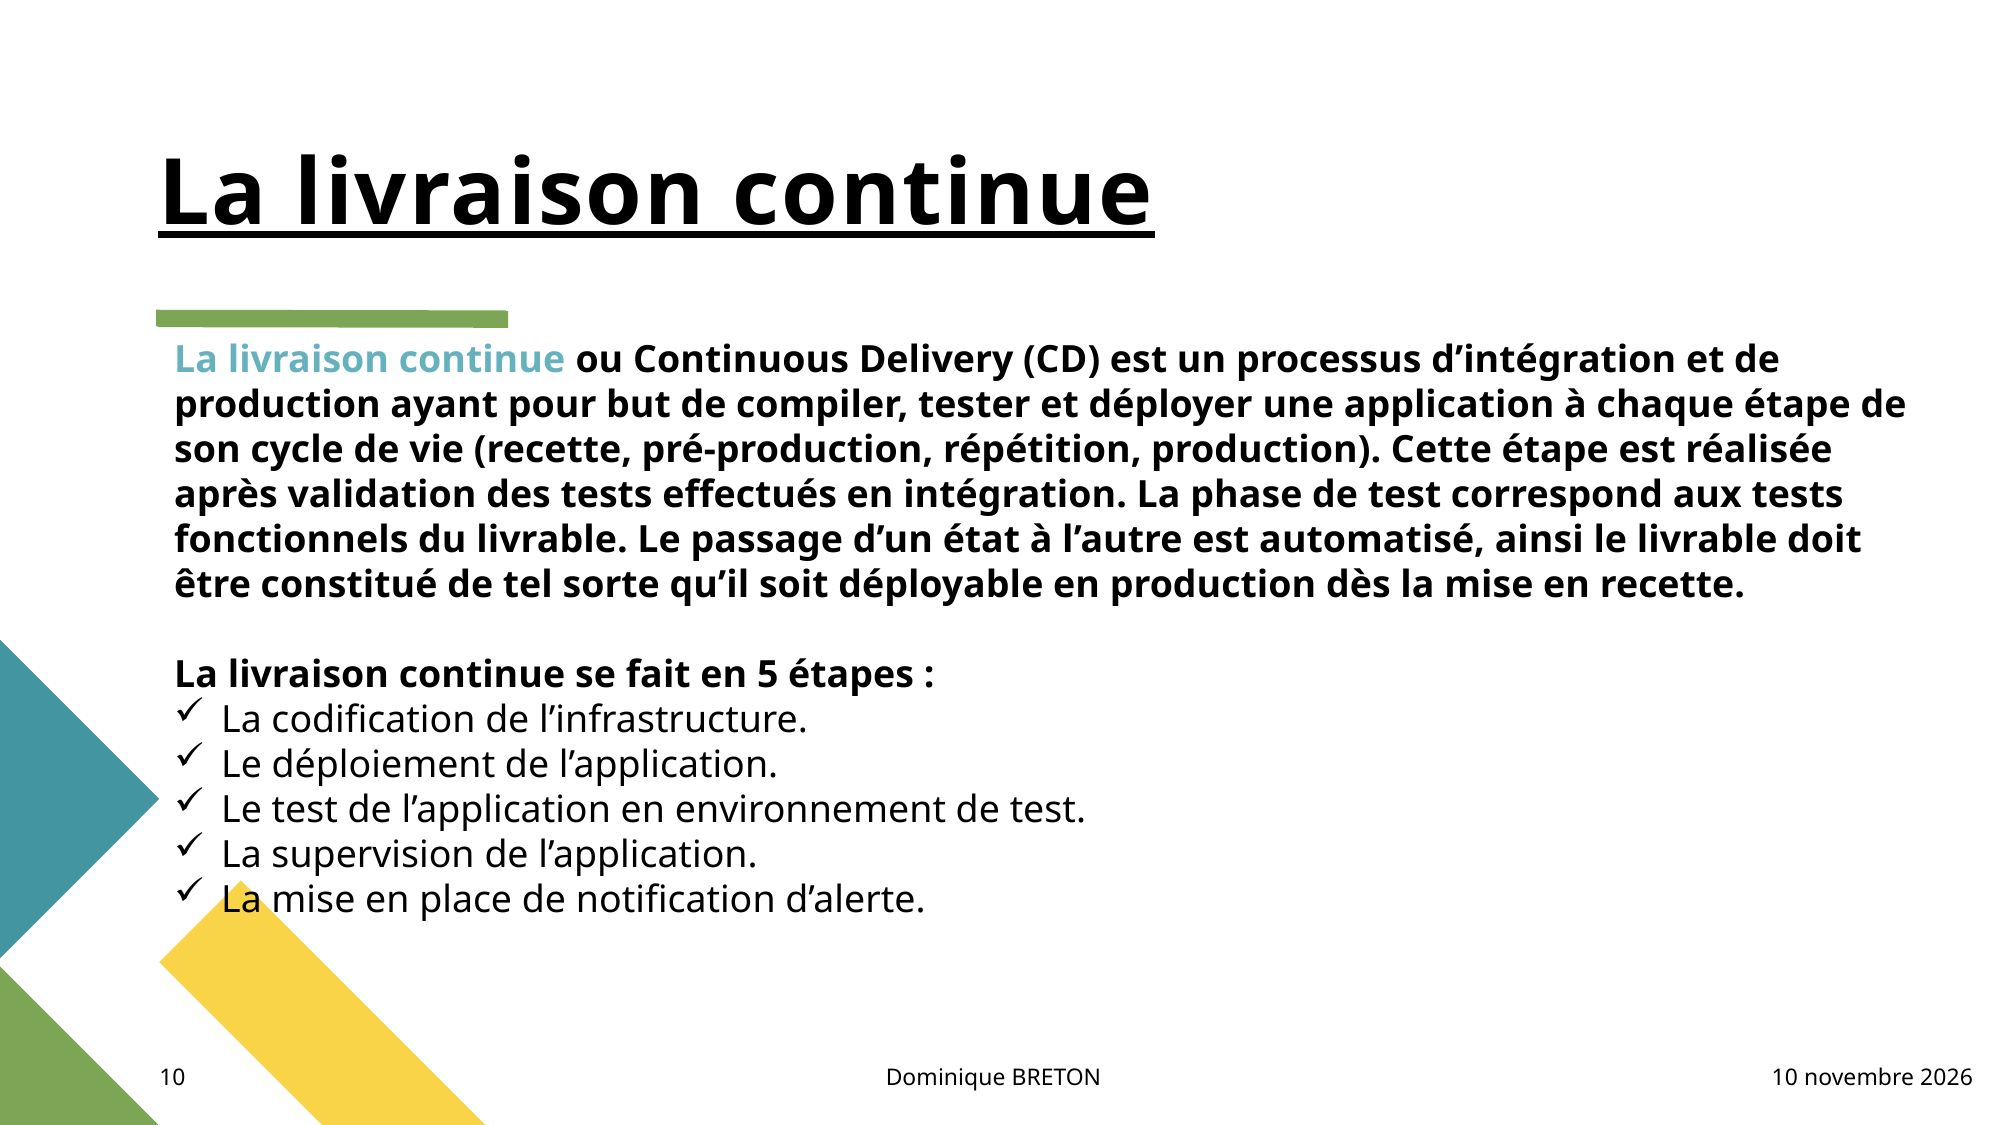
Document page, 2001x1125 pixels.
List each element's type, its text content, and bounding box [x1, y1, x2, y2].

text_box La livraison continue ou Continuous Delivery (CD) est un processus d’intégration et de production ayant pour but de compiler, tester et déployer une application à chaque étape de son cycle de vie (recette, pré-production, répétition, production). Cette étape est réalisée après validation des tests effectués en intégration. La phase de test correspond aux tests fonctionnels du livrable. Le passage d’un état à l’autre est automatisé, ainsi le livrable doit être constitué de tel sorte qu’il soit déployable en production dès la mise en recette. La livraison continue se fait en 5 étapes : La codification de l’infrastructure. Le déploiement de l’application. Le test de l’application en environnement de test. La supervision de l’application. La mise en place de notification d’alerte. [159, 283, 1930, 973]
footer Dominique BRETON [885, 1062, 1132, 1104]
title La livraison continue [158, 144, 1525, 245]
slide_number 10 [159, 1062, 246, 1104]
slide_number 30 décembre 2021 [1771, 1062, 1988, 1104]
